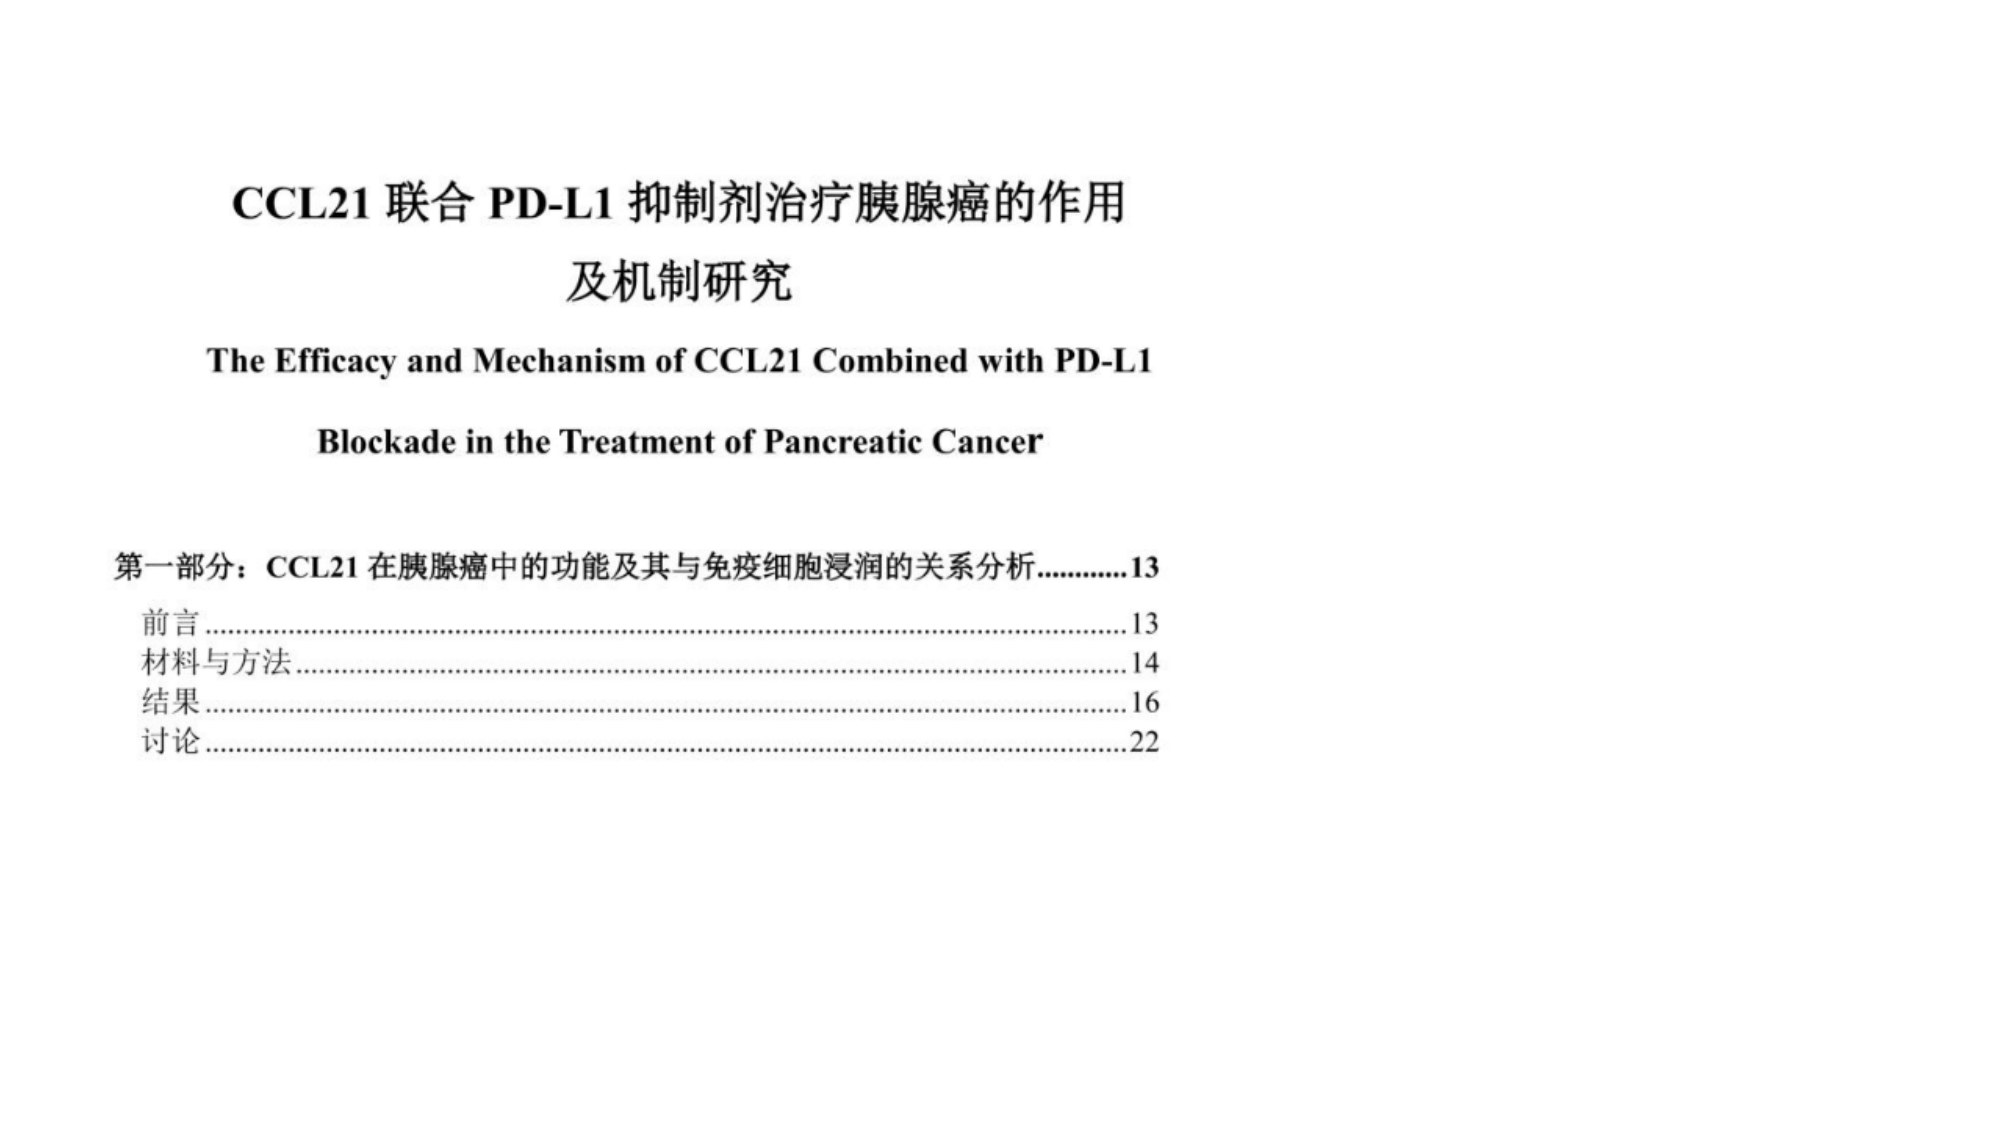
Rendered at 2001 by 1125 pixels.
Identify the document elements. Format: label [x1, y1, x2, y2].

picture [106, 534, 1176, 774]
picture [203, 158, 1156, 469]
